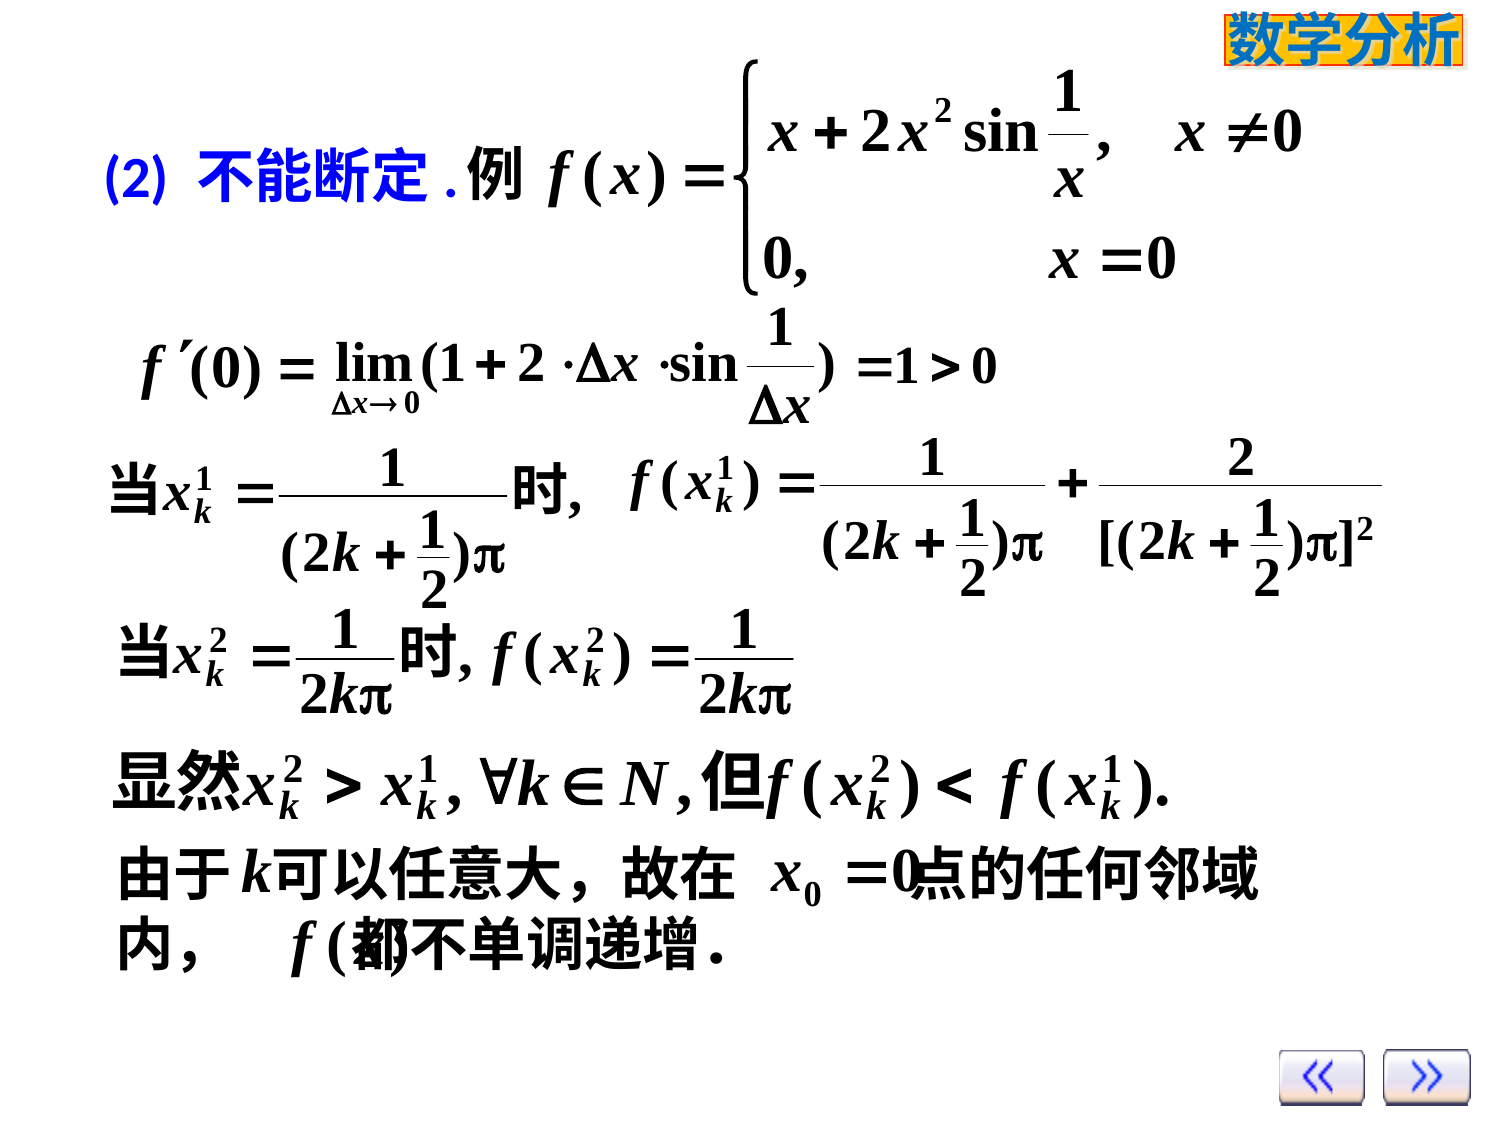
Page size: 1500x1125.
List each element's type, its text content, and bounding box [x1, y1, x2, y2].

picture [1383, 1049, 1471, 1106]
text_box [104, 432, 589, 618]
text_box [613, 422, 1392, 605]
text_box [451, 54, 1306, 301]
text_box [113, 591, 802, 723]
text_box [105, 739, 1177, 828]
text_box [327, 296, 839, 429]
picture [1279, 1050, 1365, 1106]
text_box (2) 不能断定. [88, 132, 446, 217]
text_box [100, 829, 1277, 986]
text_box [850, 341, 1002, 389]
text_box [125, 336, 314, 406]
